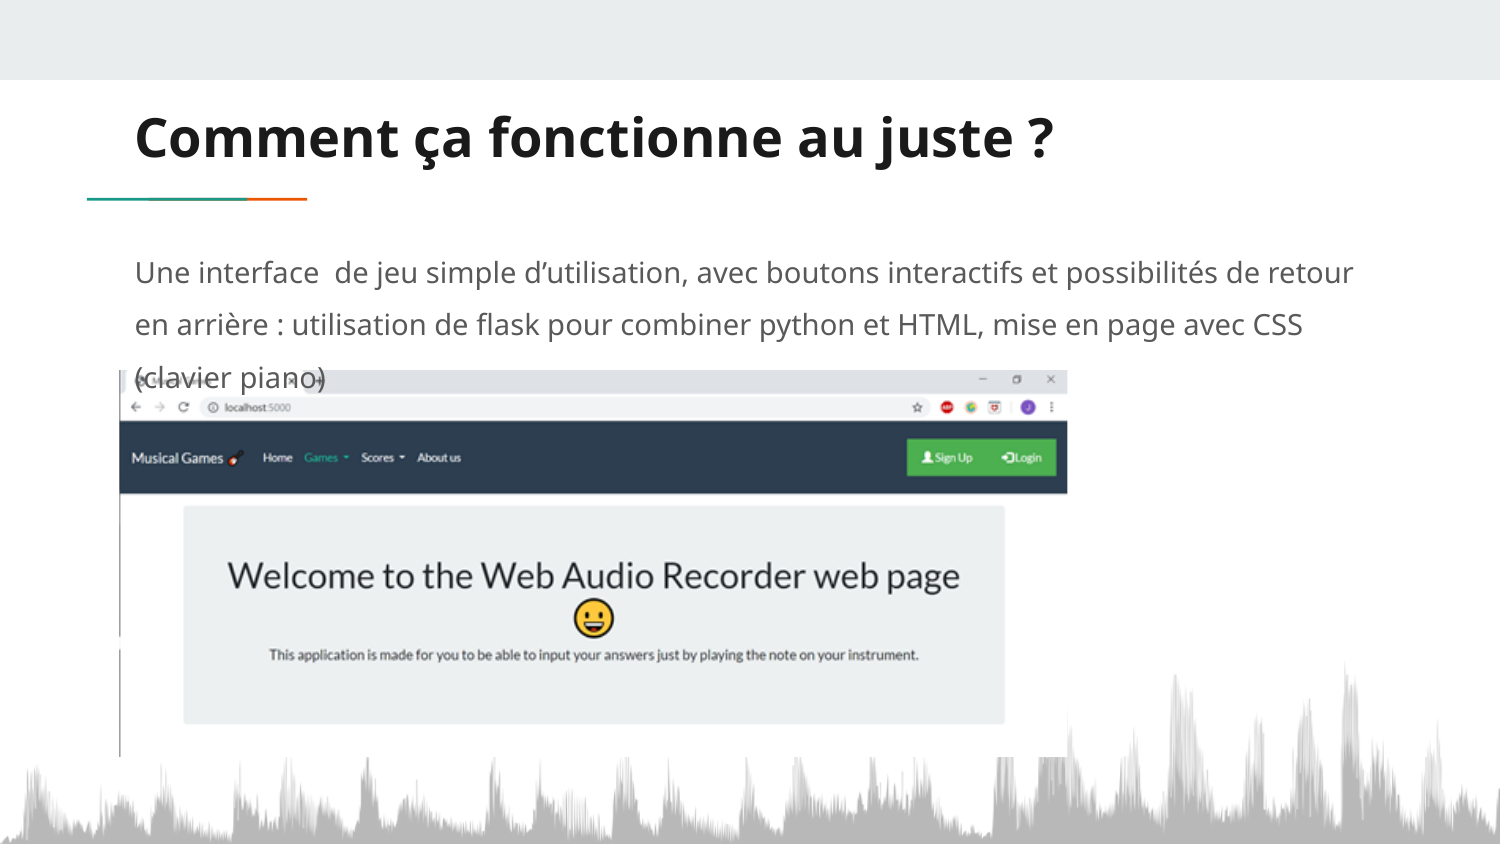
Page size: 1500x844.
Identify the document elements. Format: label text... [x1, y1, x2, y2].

list Une interface de jeu simple d’utilisation, avec boutons interactifs et possibilités de retour en arrière : utilisation de flask pour combiner python et HTML, mise en page avec CSS (clavier piano) [44, 221, 1381, 370]
picture [119, 369, 1068, 757]
title Comment ça fonctionne au juste ? [119, 88, 1381, 177]
